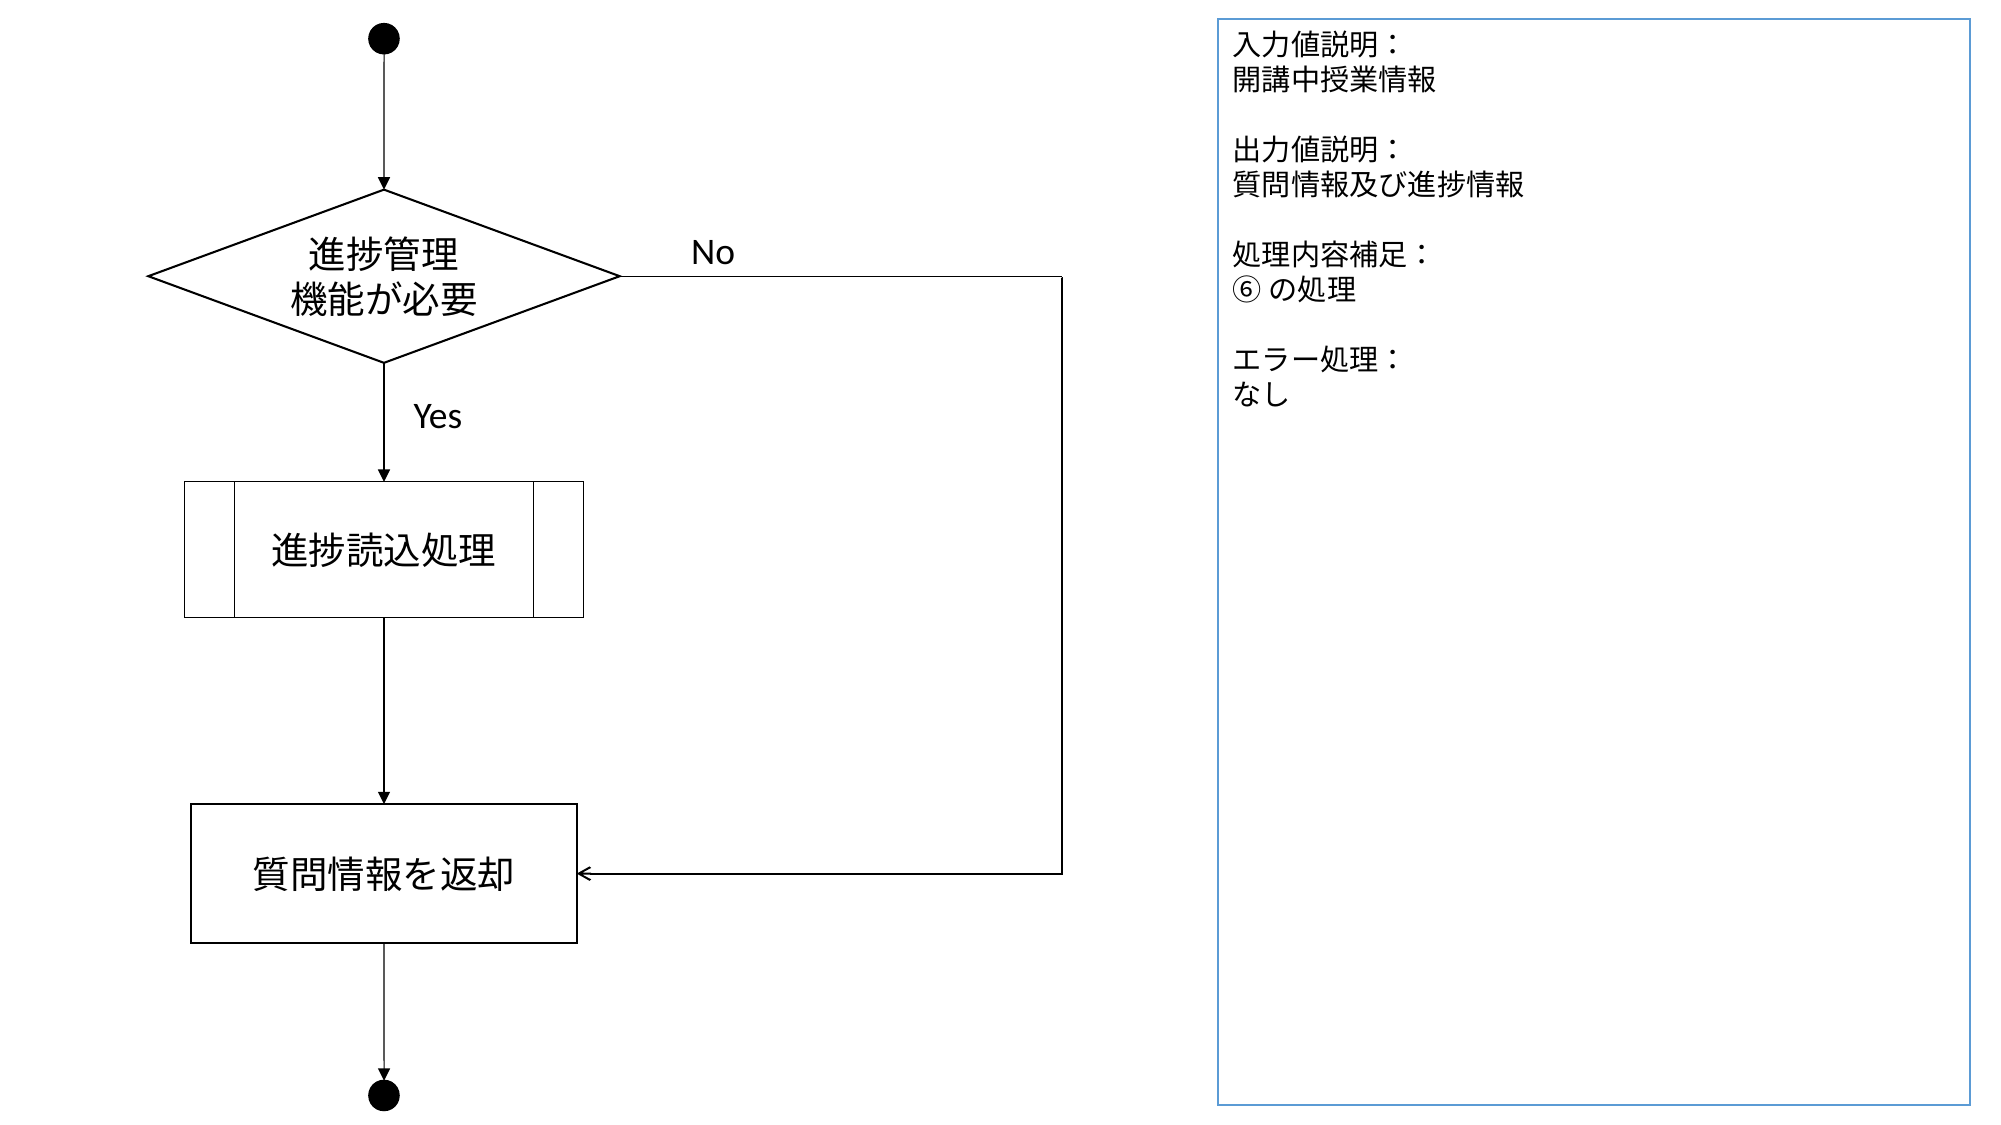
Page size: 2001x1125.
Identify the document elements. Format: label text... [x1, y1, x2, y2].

text_box No [676, 220, 770, 276]
text_box [368, 22, 400, 55]
text_box [368, 1079, 400, 1112]
text_box 進捗管理 機能が必要 [145, 188, 623, 364]
text_box 入力値説明： 開講中授業情報 出力値説明： 質問情報及び進捗情報 処理内容補足： ⑥の処理 エラー処理： なし [1217, 18, 1971, 1106]
text_box 進捗読込処理 [184, 481, 521, 618]
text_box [521, 333, 1118, 819]
text_box Yes [398, 383, 492, 444]
text_box 質問情報を返却 [190, 803, 578, 944]
